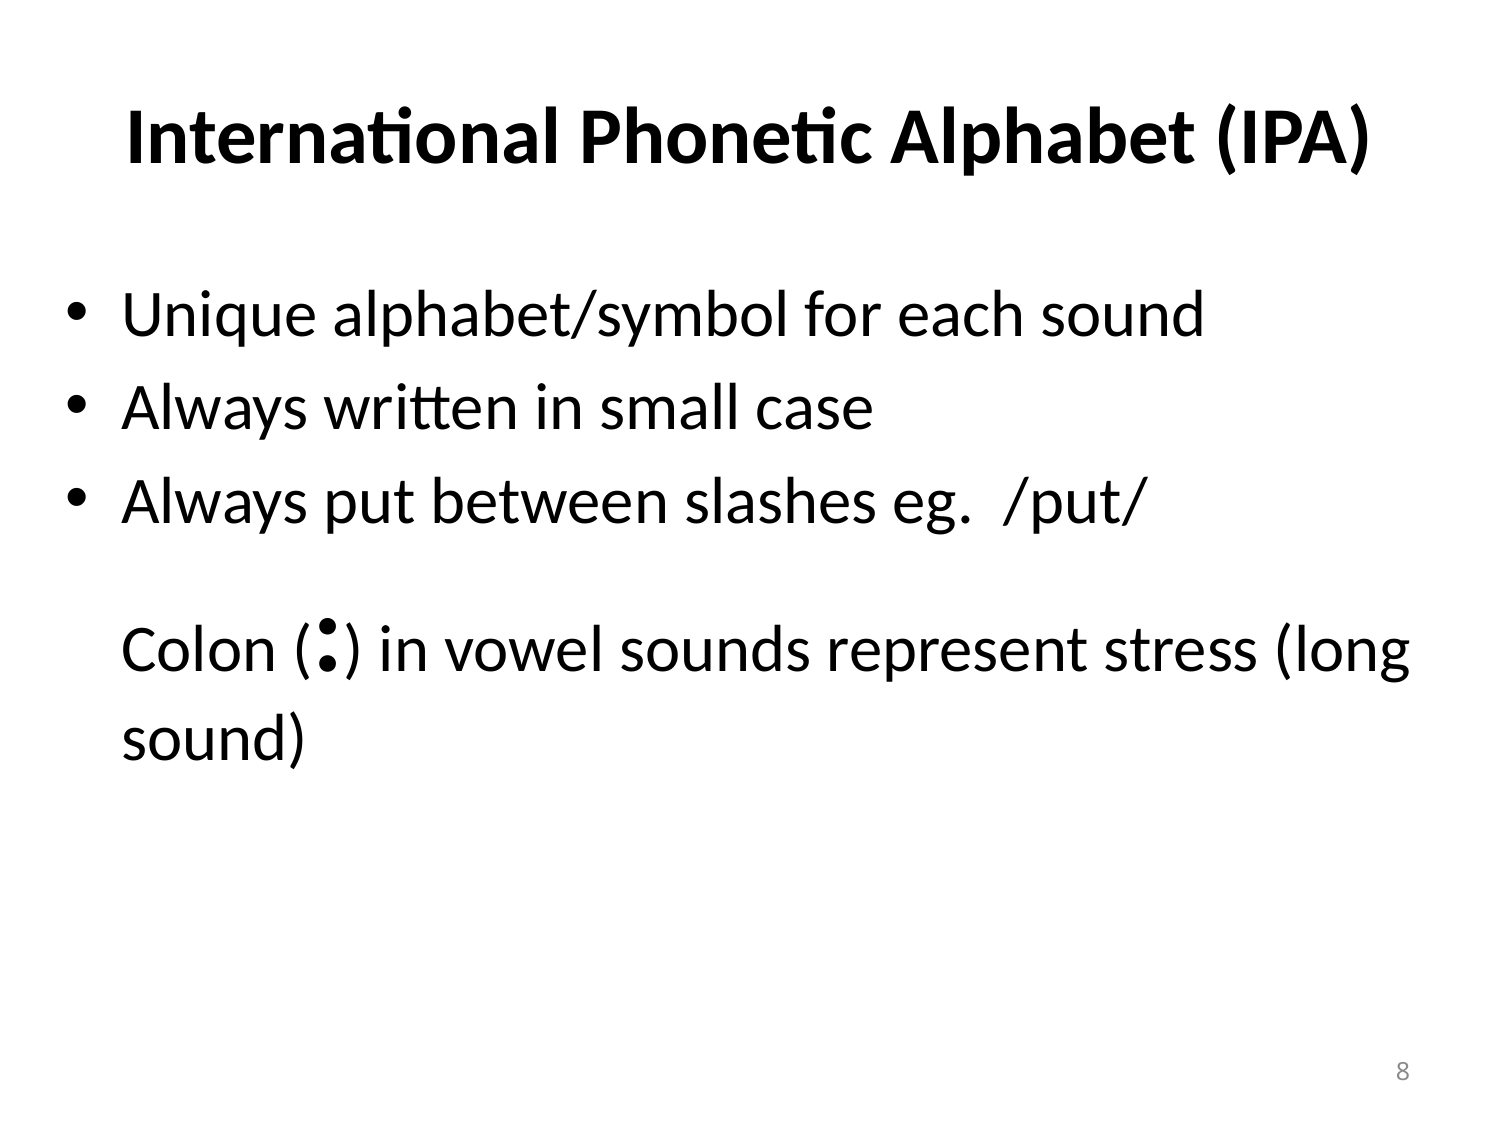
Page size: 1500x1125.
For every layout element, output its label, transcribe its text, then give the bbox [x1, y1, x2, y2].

list Unique alphabet/symbol for each sound Always written in small case Always put between slashes eg. /put/ Colon (:) in vowel sounds represent stress (long sound) [50, 262, 1475, 1005]
title International Phonetic Alphabet (IPA) [75, 37, 1425, 225]
slide_number 8 [1074, 1042, 1425, 1103]
